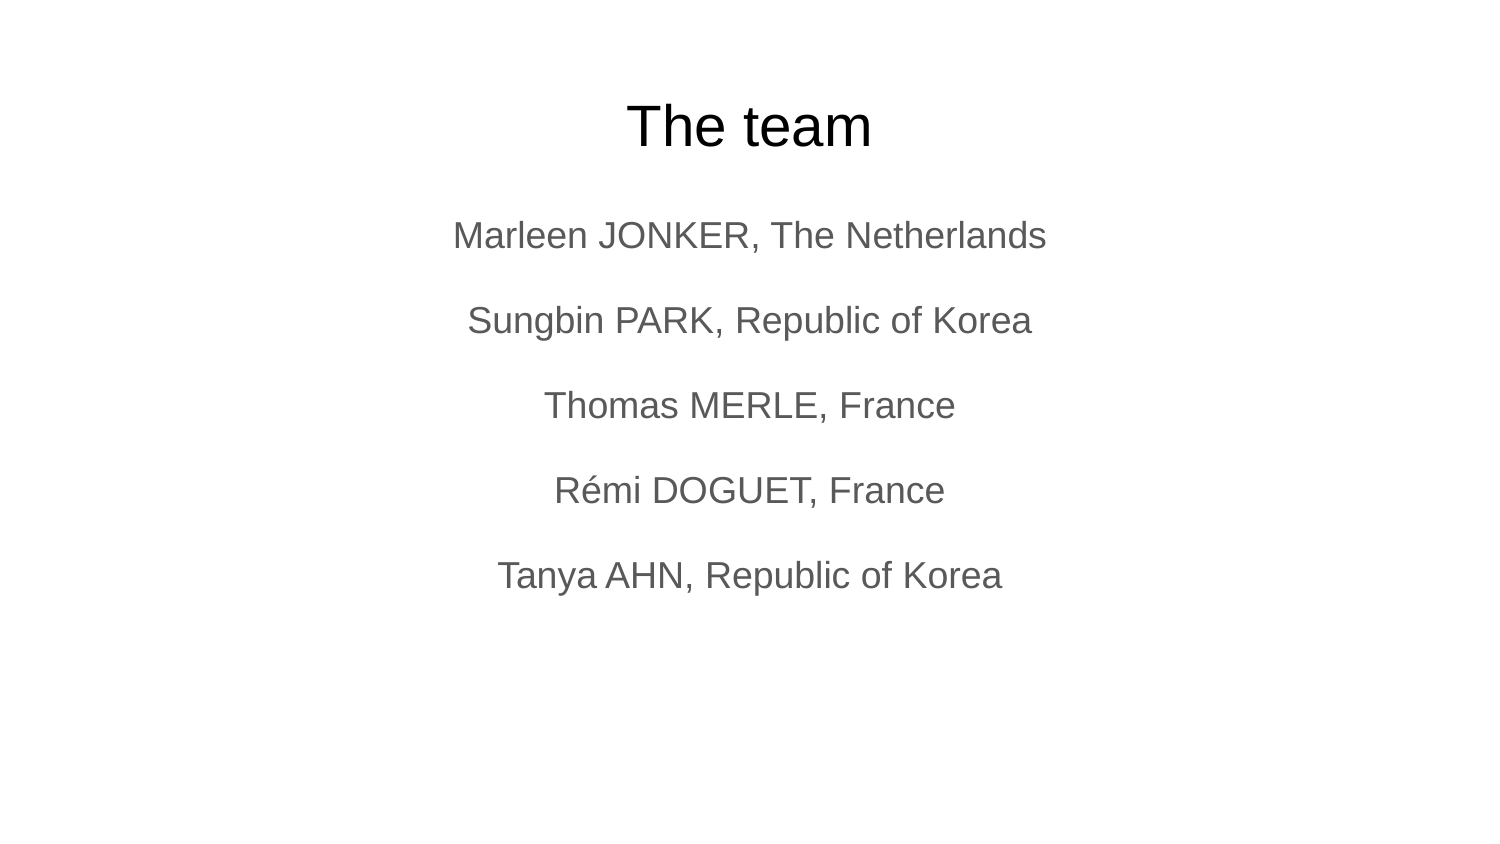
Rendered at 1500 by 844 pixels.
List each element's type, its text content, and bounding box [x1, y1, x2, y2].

title The team [51, 72, 1449, 167]
list Marleen JONKER, The Netherlands Sungbin PARK, Republic of Korea Thomas MERLE, France Rémi DOGUET, France Tanya AHN, Republic of Korea [51, 189, 1449, 750]
